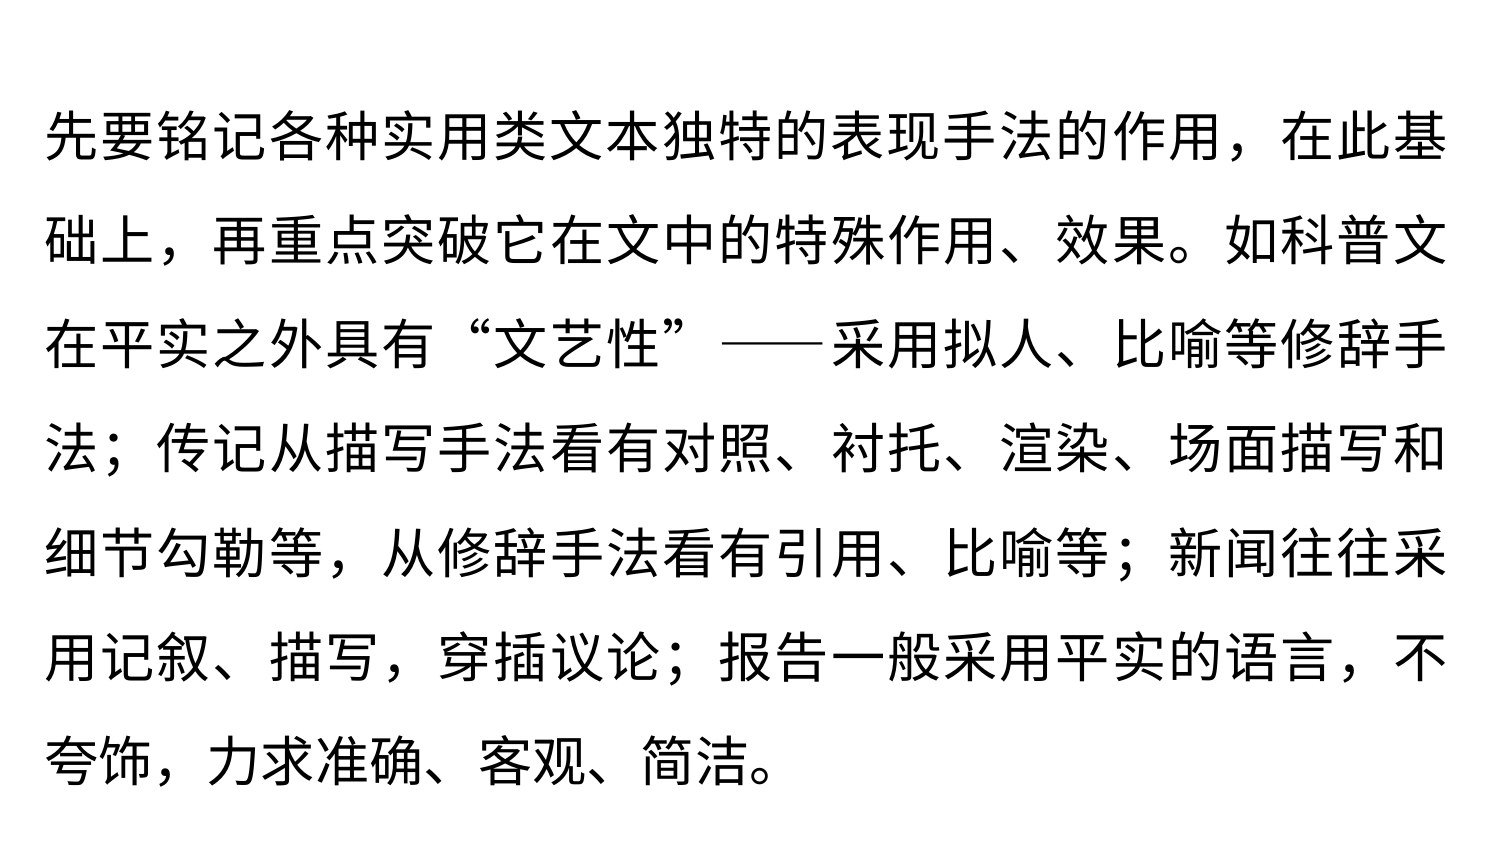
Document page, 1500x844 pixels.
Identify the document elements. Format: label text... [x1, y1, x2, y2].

text_box 先要铭记各种实用类文本独特的表现手法的作用，在此基础上，再重点突破它在文中的特殊作用、效果。如科普文在平实之外具有“文艺性”——采用拟人、比喻等修辞手法；传记从描写手法看有对照、衬托、渲染、场面描写和细节勾勒等，从修辞手法看有引用、比喻等；新闻往往采用记叙、描写，穿插议论；报告一般采用平实的语言，不夸饰，力求准确、客观、简洁。 [29, 55, 1463, 800]
